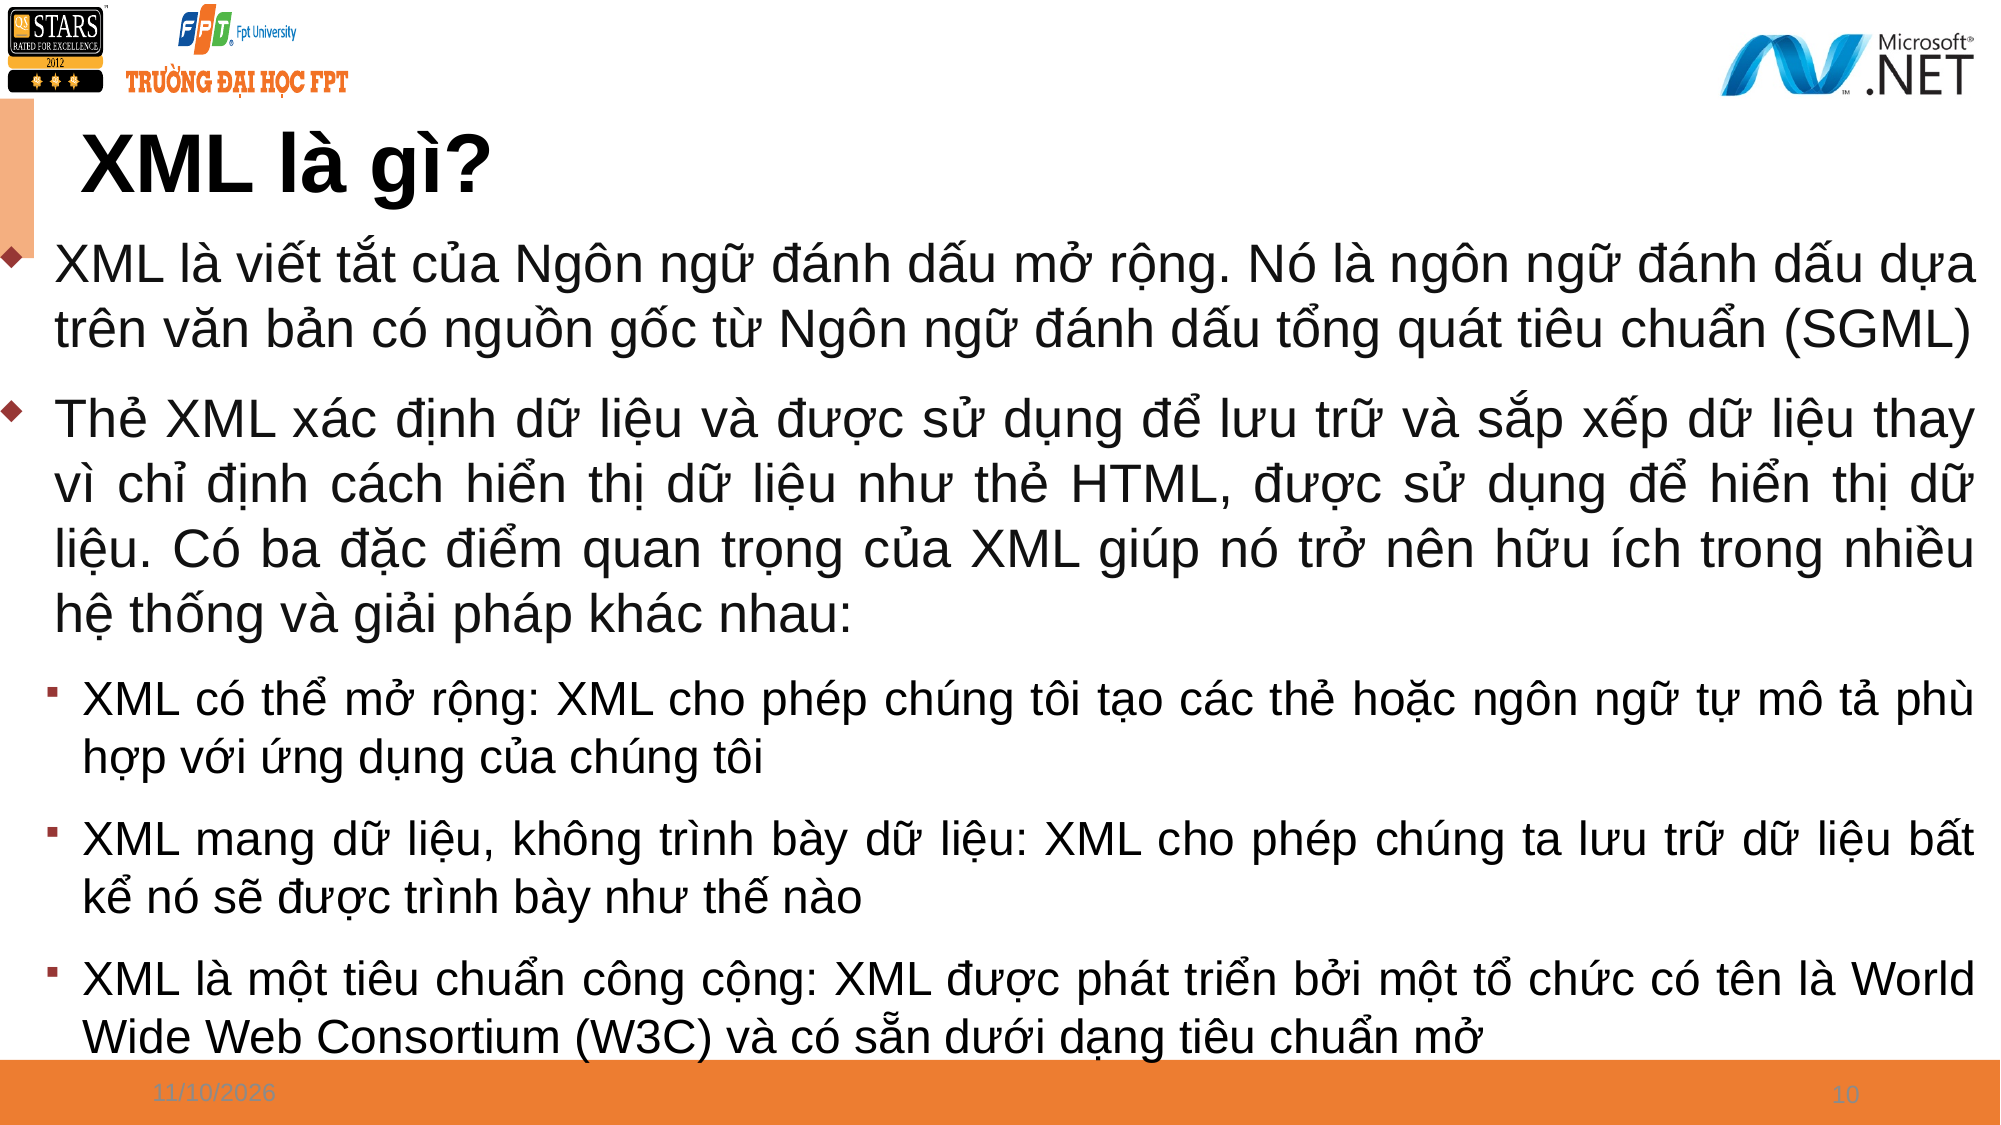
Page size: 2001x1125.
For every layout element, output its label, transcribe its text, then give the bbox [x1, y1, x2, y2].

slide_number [137, 1071, 588, 1122]
slide_number 10 [1424, 1071, 1875, 1123]
title XML là gì? [65, 118, 926, 213]
text_box XML là viết tắt của Ngôn ngữ đánh dấu mở rộng. Nó là ngôn ngữ đánh dấu dựa trên văn bản có nguồn gốc từ Ngôn ngữ đánh dấu tổng quát tiêu chuẩn (SGML) Thẻ XML xác định dữ liệu và được sử dụng để lưu trữ và sắp xếp dữ liệu thay vì chỉ định cách hiển thị dữ liệu như thẻ HTML, được sử dụng để hiển thị dữ liệu. Có ba đặc điểm quan trọng của XML giúp nó trở nên hữu ích trong nhiều hệ thống và giải pháp khác nhau: XML có thể mở rộng: XML cho phép chúng tôi tạo các thẻ hoặc ngôn ngữ tự mô tả phù hợp với ứng dụng của chúng tôi XML mang dữ liệu, không trình bày dữ liệu: XML cho phép chúng ta lưu trữ dữ liệu bất kể nó sẽ được trình bày như thế nào XML là một tiêu chuẩn công cộng: XML được phát triển bởi một tổ chức có tên là World Wide Web Consortium (W3C) và có sẵn dưới dạng tiêu chuẩn mở [0, 220, 1994, 1071]
picture [1685, 0, 2001, 129]
